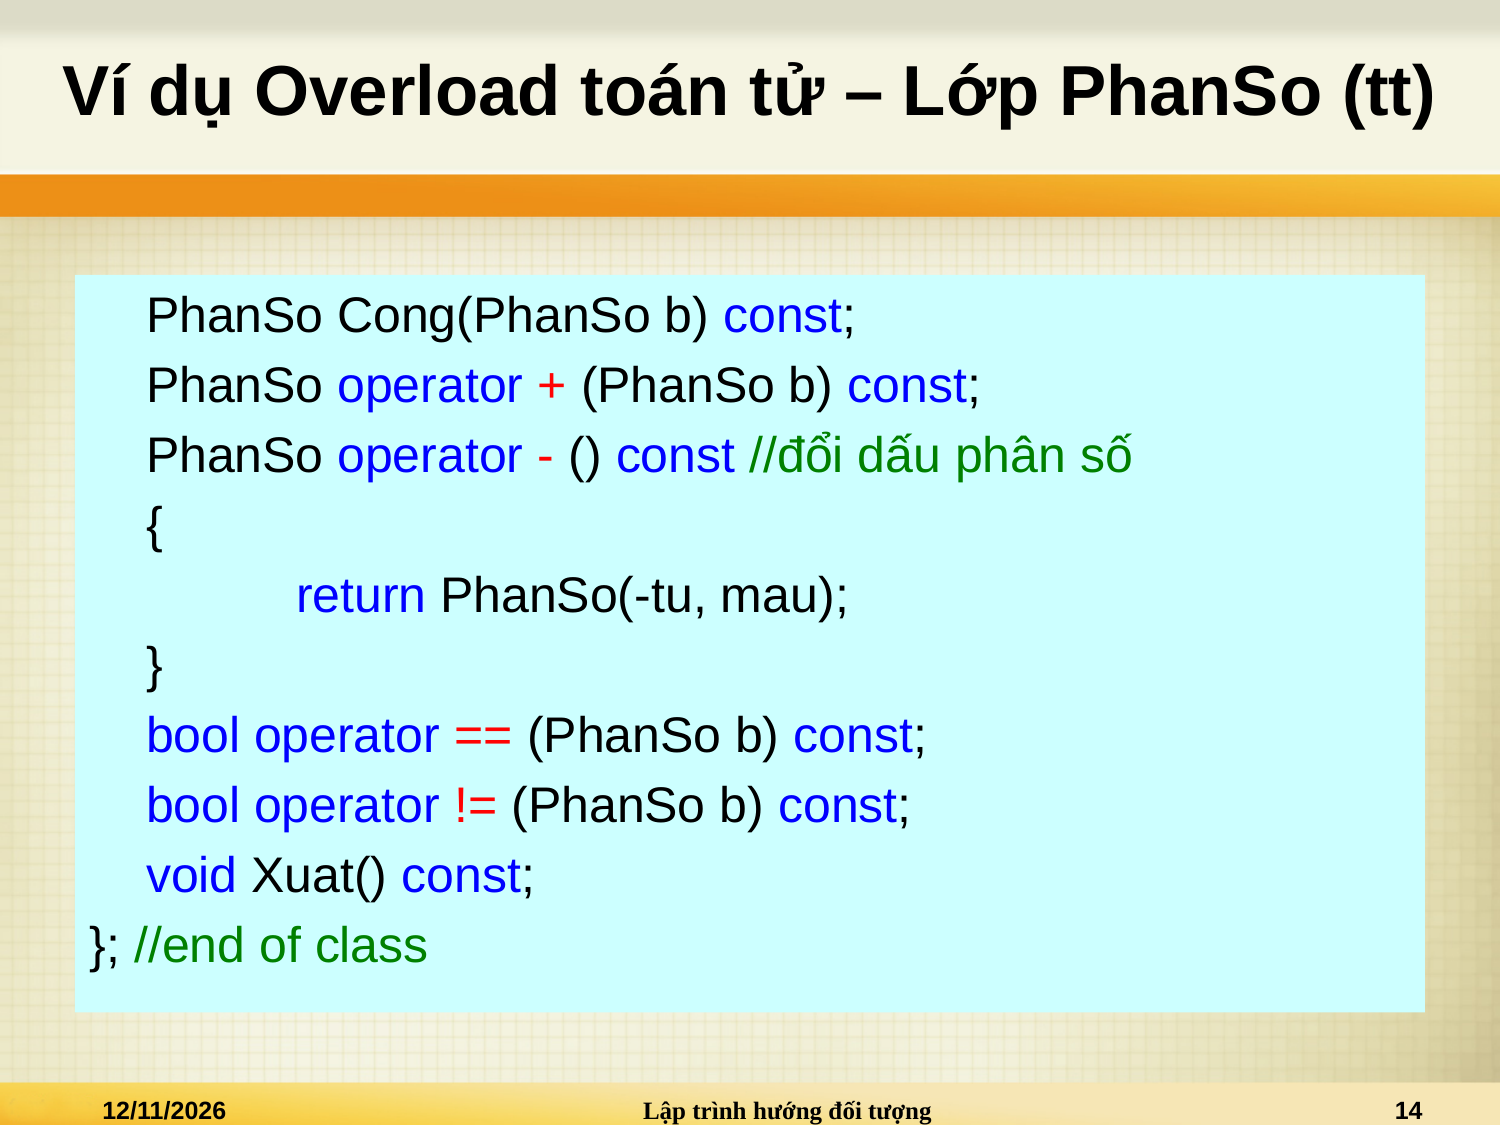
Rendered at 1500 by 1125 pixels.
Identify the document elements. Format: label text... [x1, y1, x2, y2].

footer Lập trình hướng đối tượng [549, 1087, 1025, 1125]
text_box PhanSo Cong(PhanSo b) const; PhanSo operator + (PhanSo b) const; PhanSo operator - () const //đổi dấu phân số { return PhanSo(-tu, mau); } bool operator == (PhanSo b) const; bool operator != (PhanSo b) const; void Xuat() const; }; //end of class [74, 274, 1425, 1013]
title Ví dụ Overload toán tử – Lớp PhanSo (tt) [0, 0, 1500, 175]
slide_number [87, 1087, 438, 1125]
picture [0, 175, 1500, 1125]
slide_number 14 [1087, 1087, 1438, 1125]
